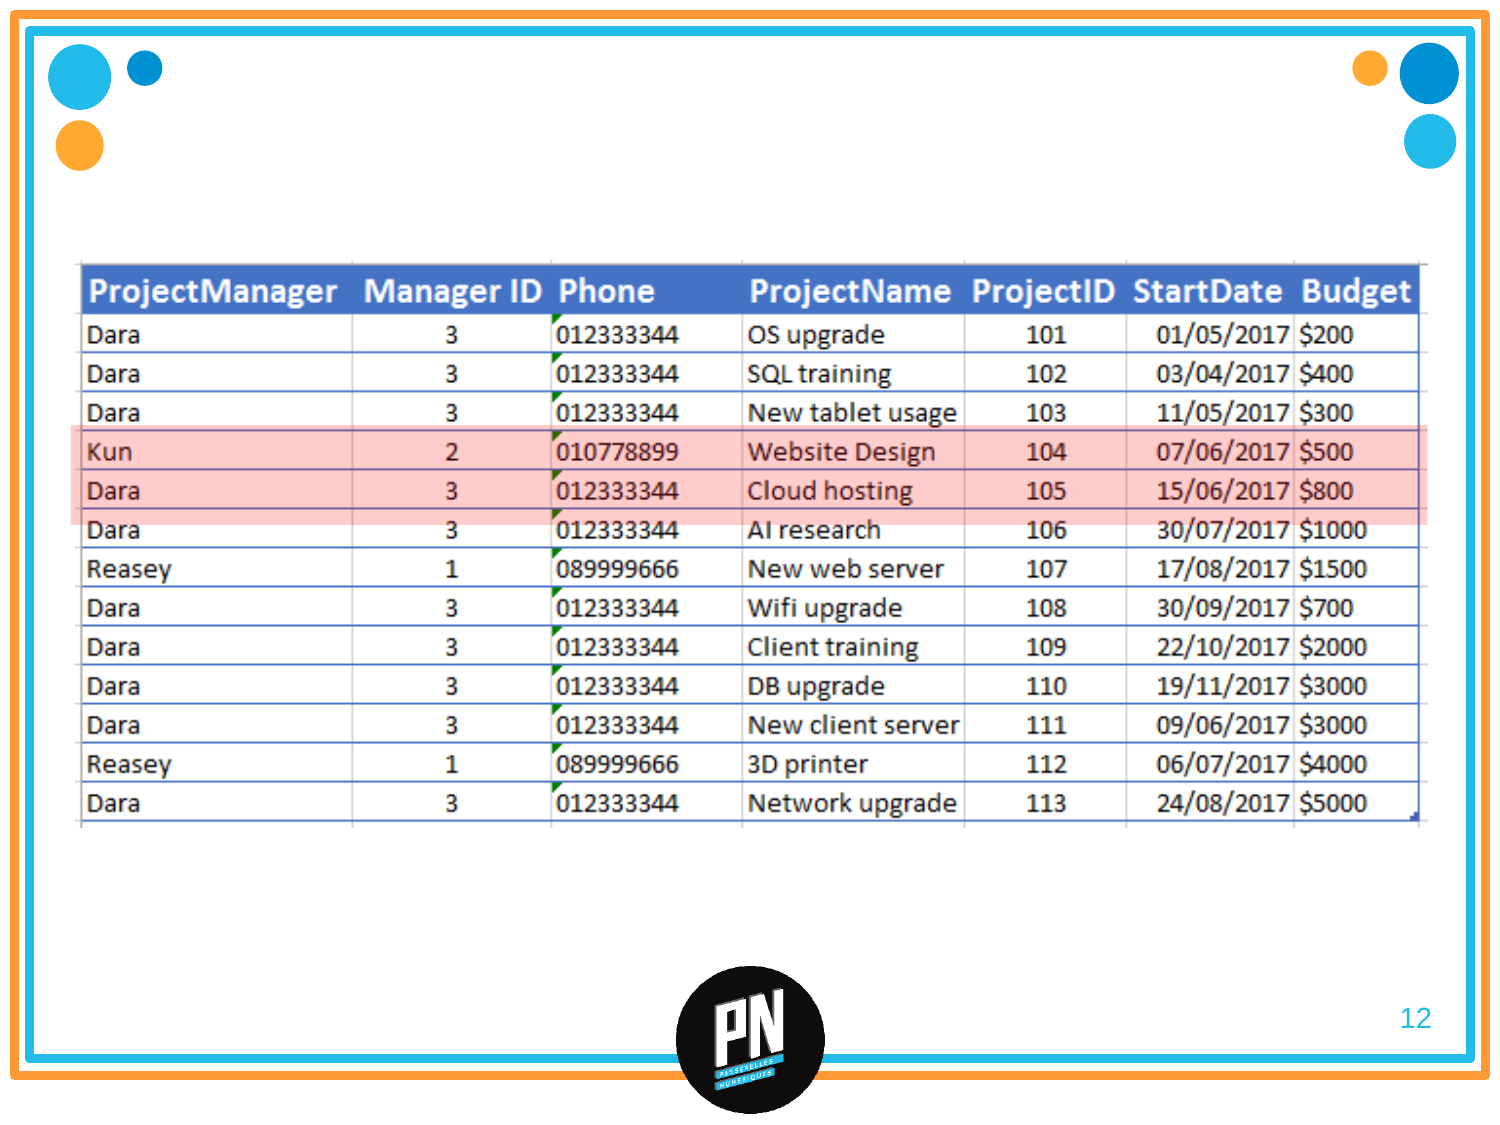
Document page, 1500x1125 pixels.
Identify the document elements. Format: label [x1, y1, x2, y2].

picture [74, 260, 1428, 828]
picture [674, 964, 826, 1115]
